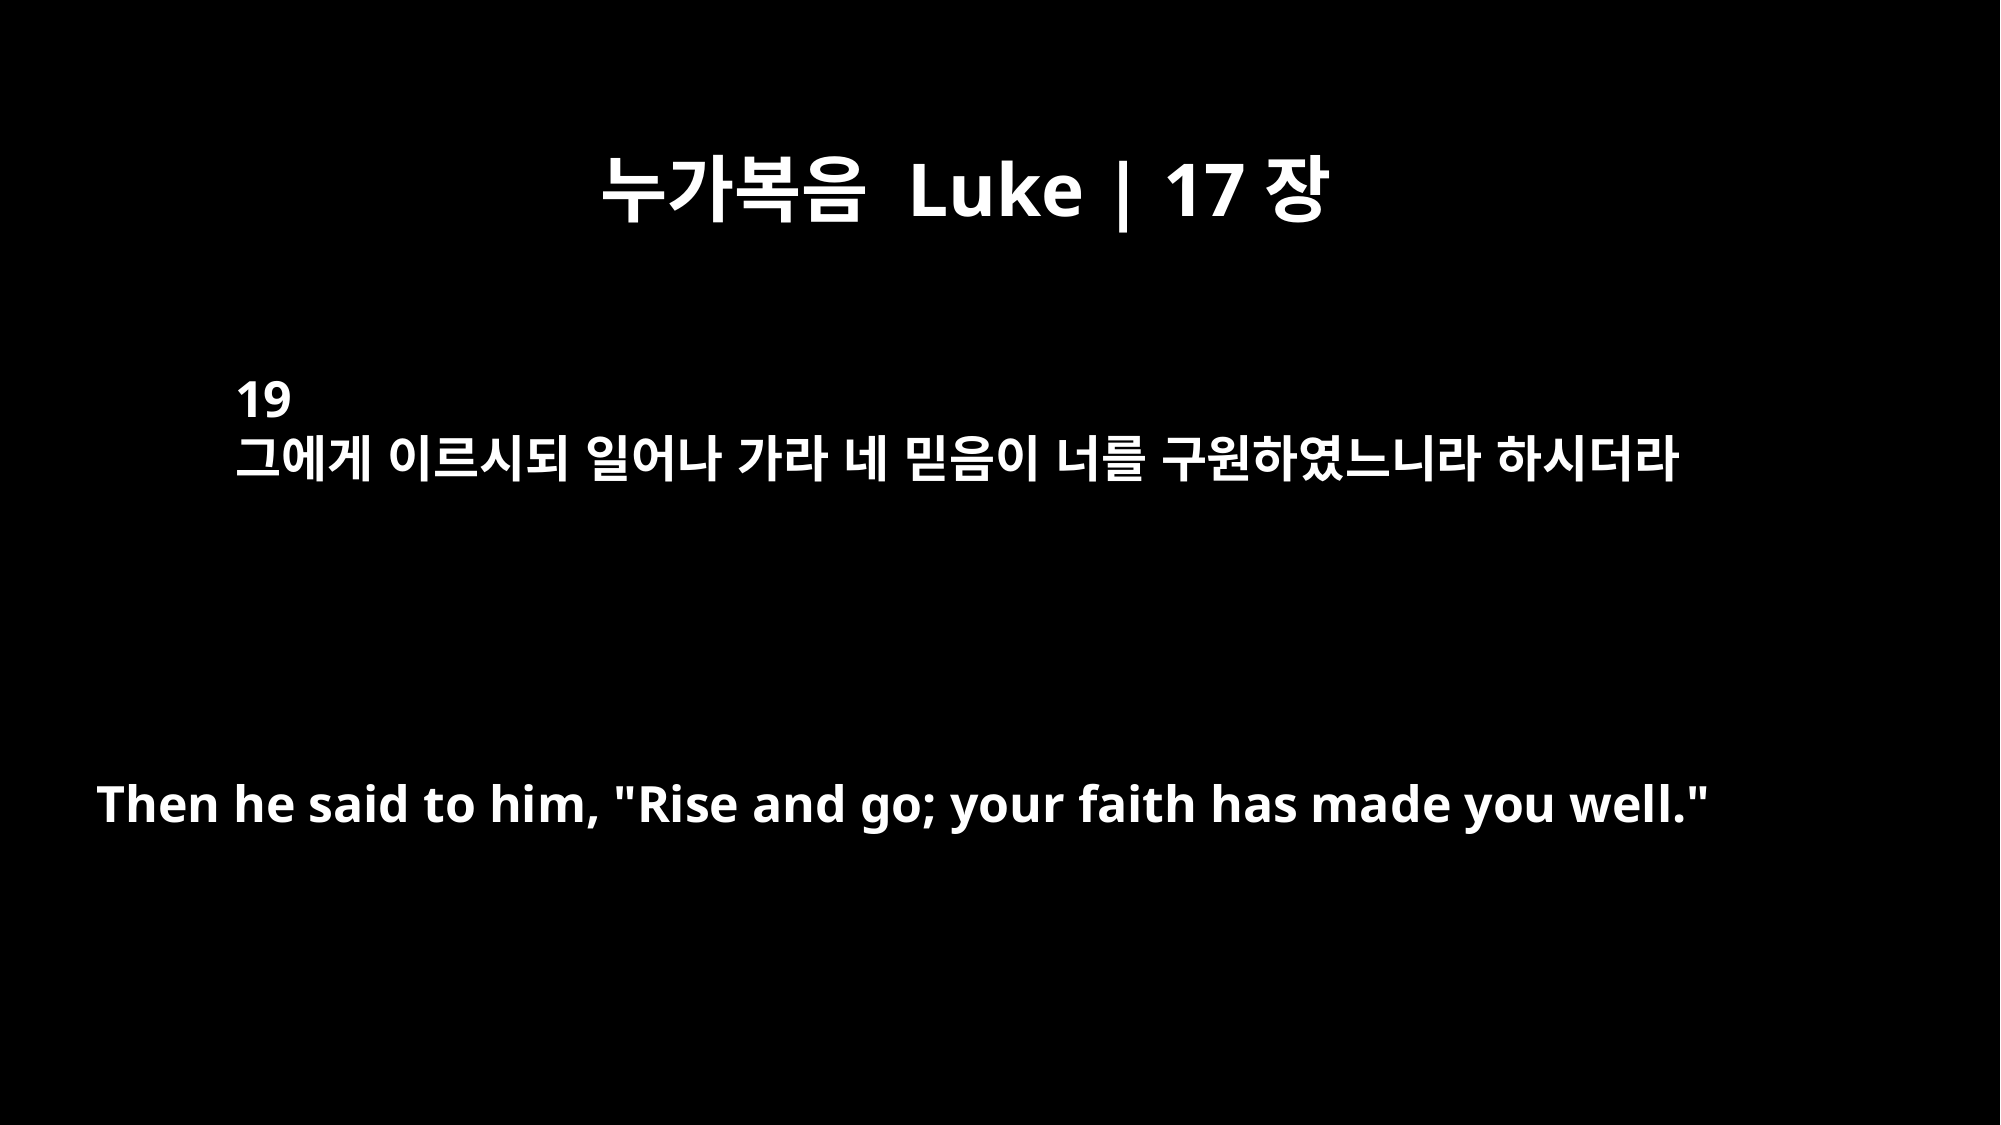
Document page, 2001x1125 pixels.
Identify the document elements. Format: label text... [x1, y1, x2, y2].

text_box 19 그에게 이르시되 일어나 가라 네 믿음이 너를 구원하였느니라 하시더라 [220, 359, 1697, 495]
text_box Then he said to him, "Rise and go; your faith has made you well." [81, 764, 1726, 840]
text_box 누가복음 Luke | 17장 [585, 136, 1347, 239]
